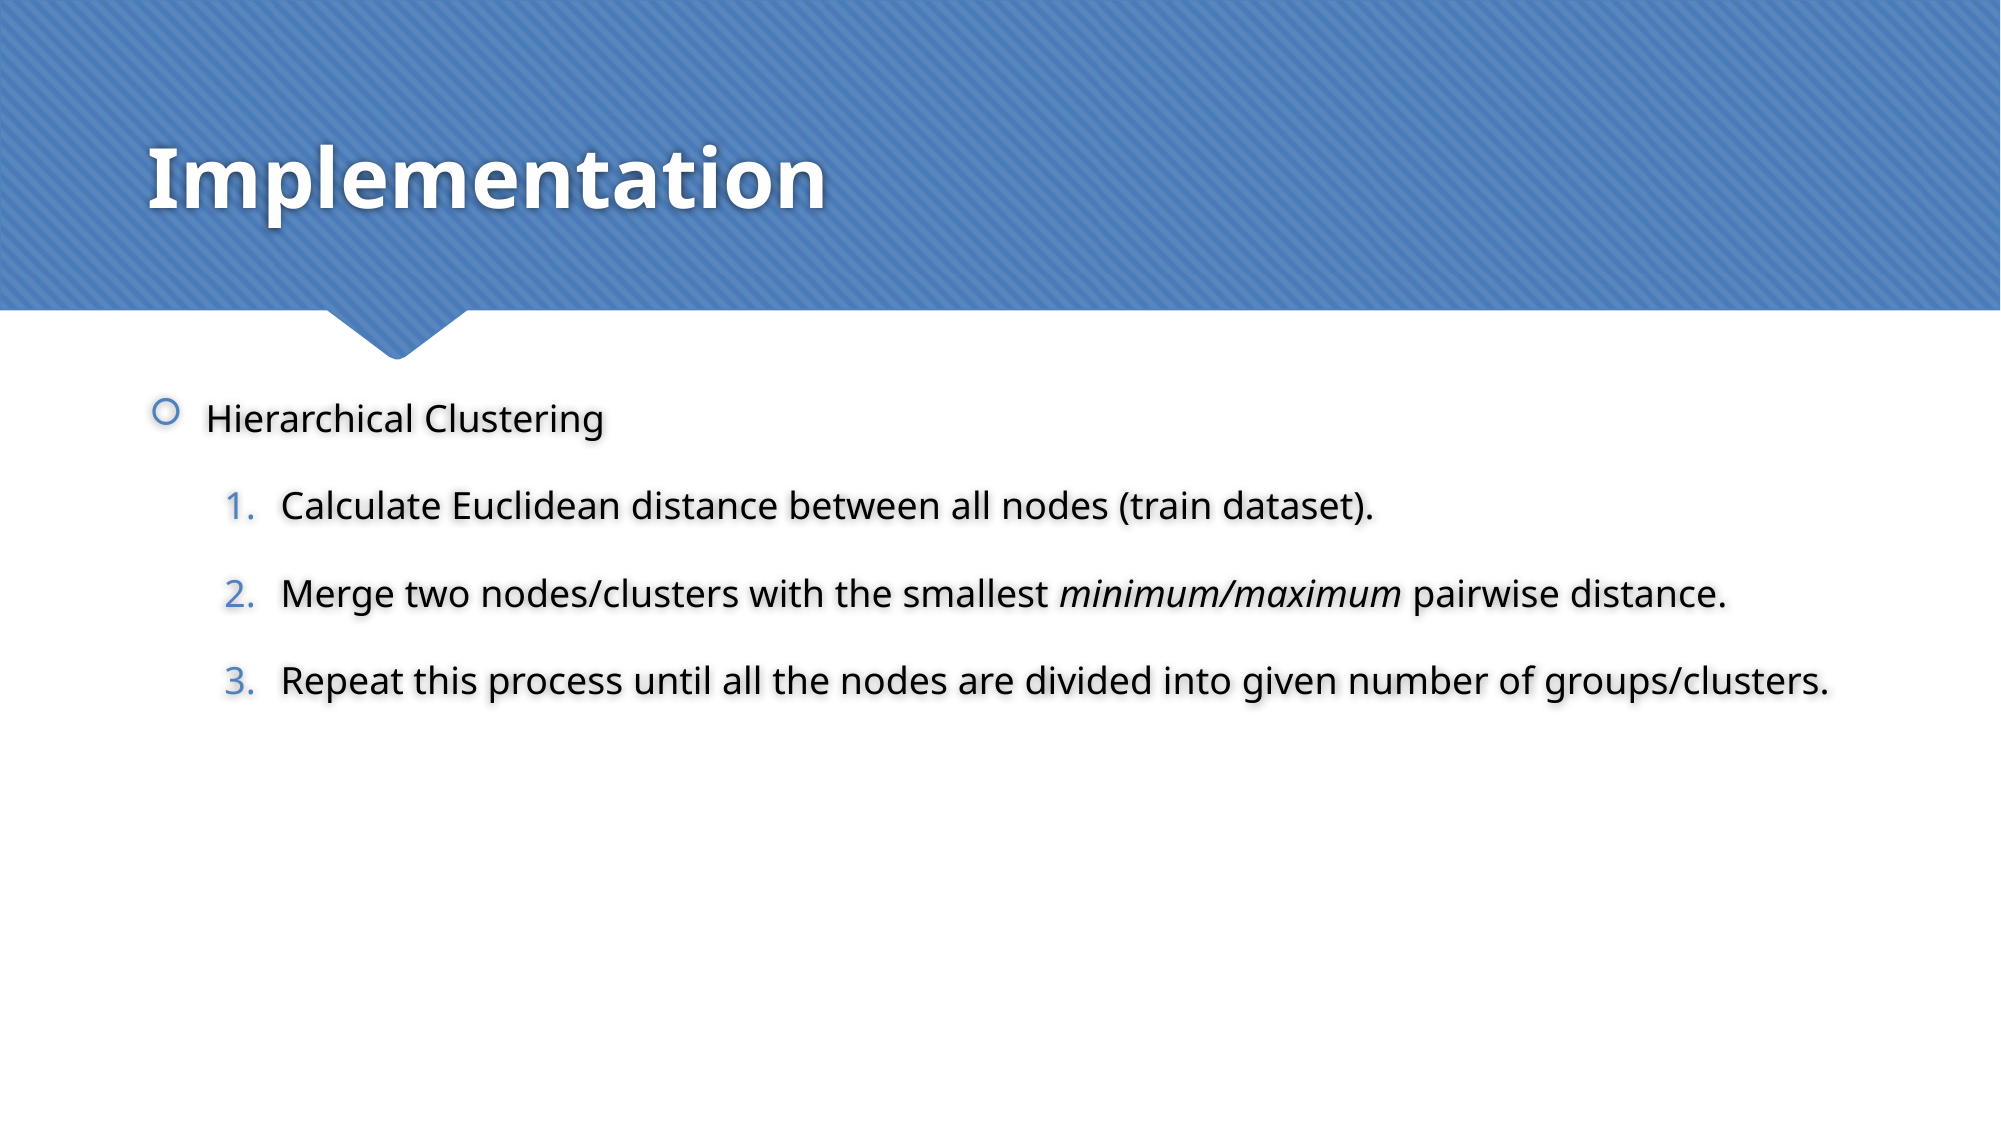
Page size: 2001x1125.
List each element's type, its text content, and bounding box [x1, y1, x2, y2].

list Hierarchical Clustering Calculate Euclidean distance between all nodes (train dataset). Merge two nodes/clusters with the smallest minimum/maximum pairwise distance. Repeat this process until all the nodes are divided into given number of groups/clusters. [134, 364, 1866, 962]
title Implementation [132, 73, 1868, 233]
